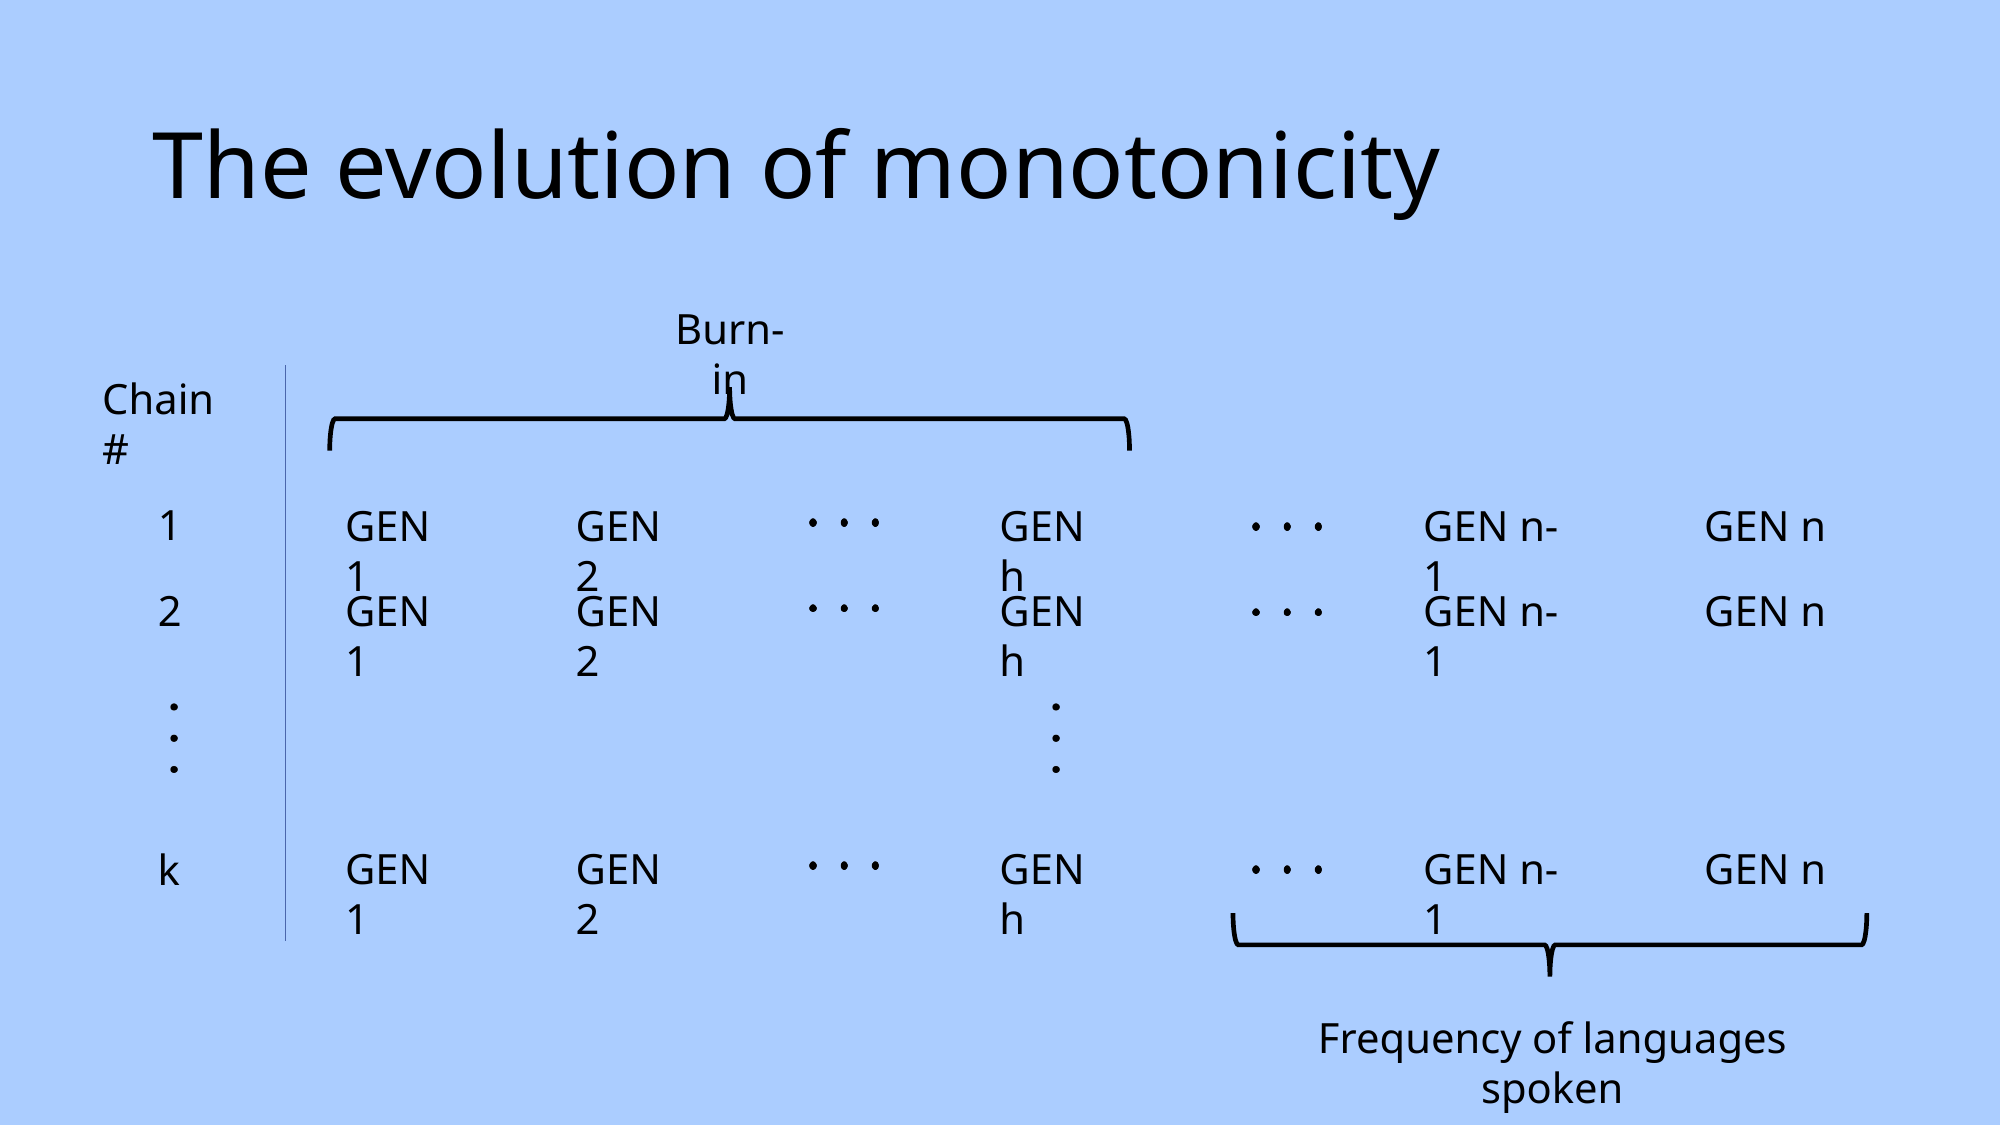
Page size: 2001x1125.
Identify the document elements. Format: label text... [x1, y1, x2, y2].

text_box Burn-in [648, 295, 812, 365]
title The evolution of monotonicity [137, 59, 1863, 278]
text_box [87, 365, 1867, 941]
text_box Frequency of languages spoken [1263, 1004, 1841, 1120]
text_box [1235, 941, 1865, 977]
